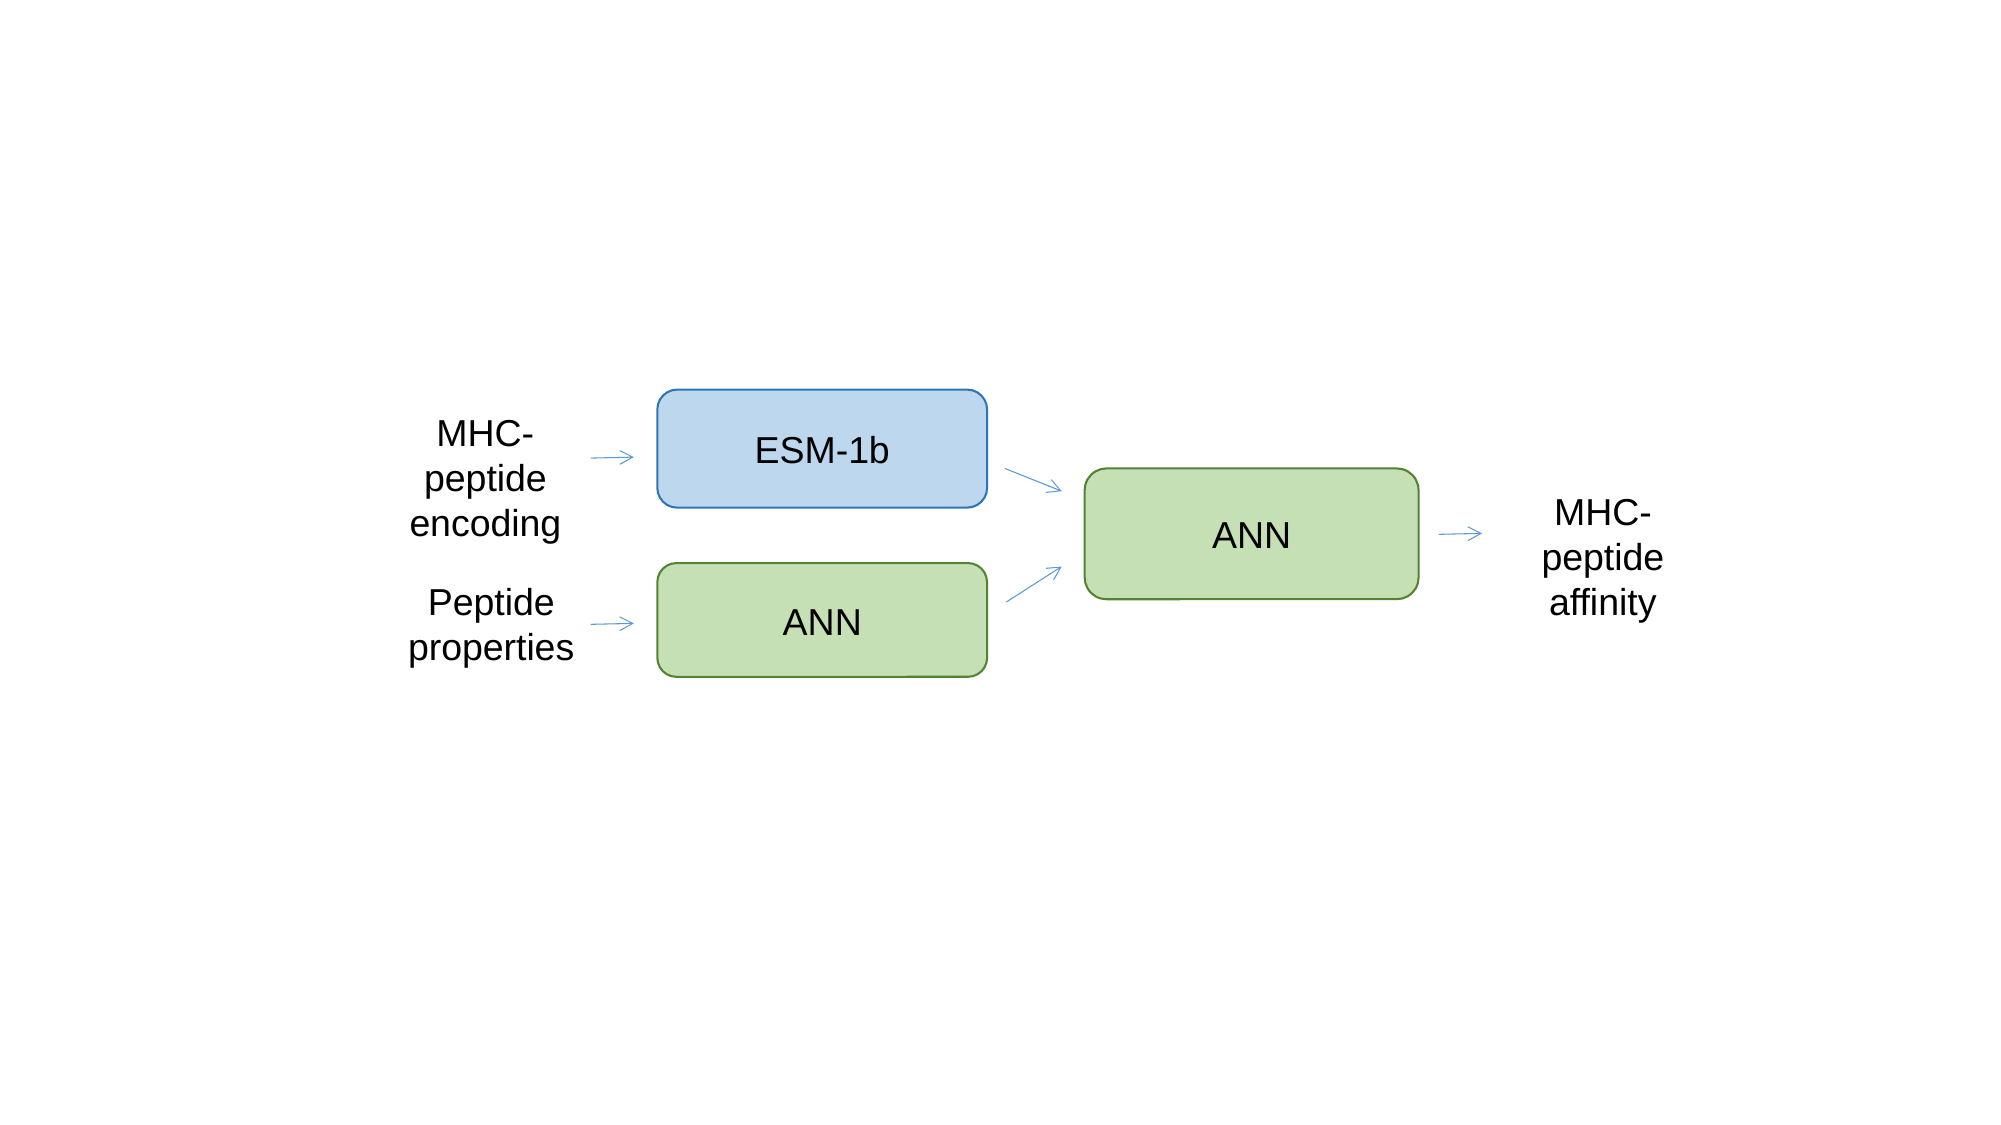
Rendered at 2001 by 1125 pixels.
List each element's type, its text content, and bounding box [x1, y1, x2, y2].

text_box Peptide properties [367, 571, 615, 676]
text_box ANN [1083, 467, 1420, 601]
text_box ANN [656, 562, 989, 678]
text_box MHC-peptide affinity [1482, 480, 1724, 631]
text_box MHC-peptide encoding [364, 401, 607, 552]
text_box ESM-1b [656, 388, 989, 509]
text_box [1006, 566, 1062, 603]
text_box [1004, 468, 1062, 492]
